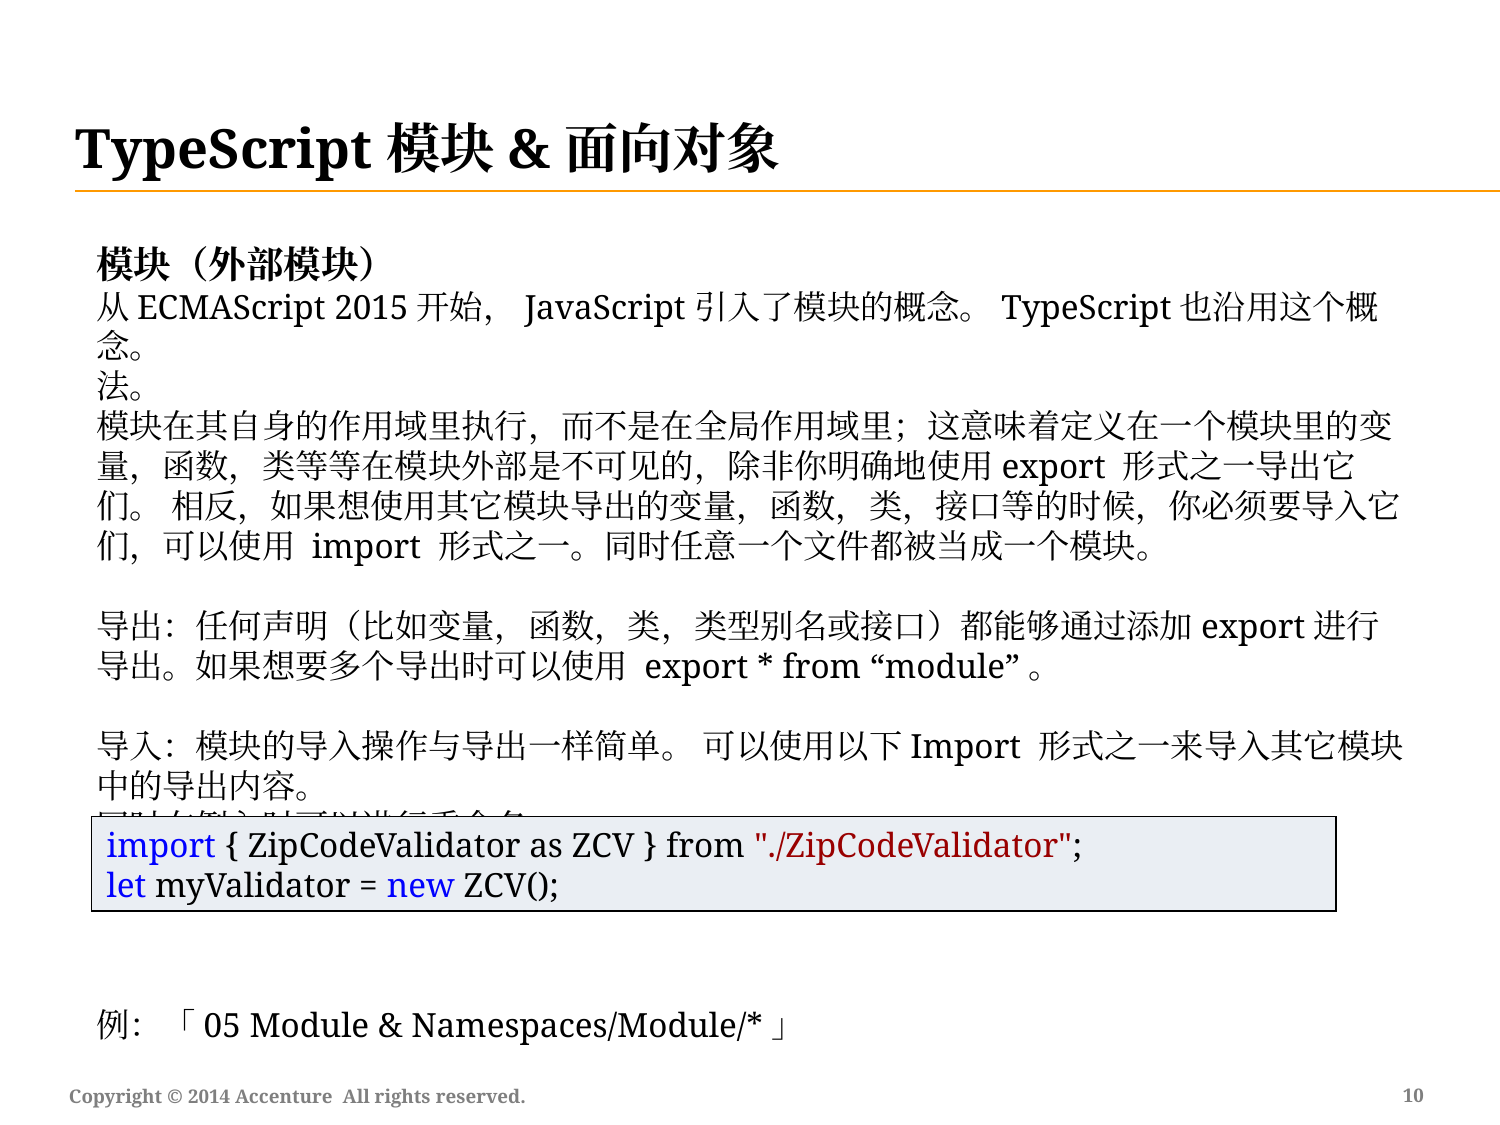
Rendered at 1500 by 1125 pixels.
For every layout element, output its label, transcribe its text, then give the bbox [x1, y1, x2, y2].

text_box 模块（外部模块） 从ECMAScript 2015开始，JavaScript引入了模块的概念。TypeScript也沿用这个概念。 法。 模块在其自身的作用域里执行，而不是在全局作用域里；这意味着定义在一个模块里的变量，函数，类等等在模块外部是不可见的，除非你明确地使用export 形式之一导出它们。 相反，如果想使用其它模块导出的变量，函数，类，接口等的时候，你必须要导入它们，可以使用 import 形式之一。同时任意一个文件都被当成一个模块。 导出：任何声明（比如变量，函数，类，类型别名或接口）都能够通过添加export进行导出。如果想要多个导出时可以使用 export * from “module”。 导入：模块的导入操作与导出一样简单。 可以使用以下Import 形式之一来导入其它模块中的导出内容。 同时在倒入时可以进行重命名。 例：「05 Module & Namespaces/Module/*」 [81, 233, 1424, 1110]
text_box import { ZipCodeValidator as ZCV } from "./ZipCodeValidator"; let myValidator = new ZCV(); [91, 816, 1337, 912]
text_box 9 [1336, 1076, 1424, 1117]
text_box TypeScript模块&面向对象 [75, 87, 1422, 217]
text_box Copyright © 2014 Accenture All rights reserved. [43, 1077, 566, 1116]
